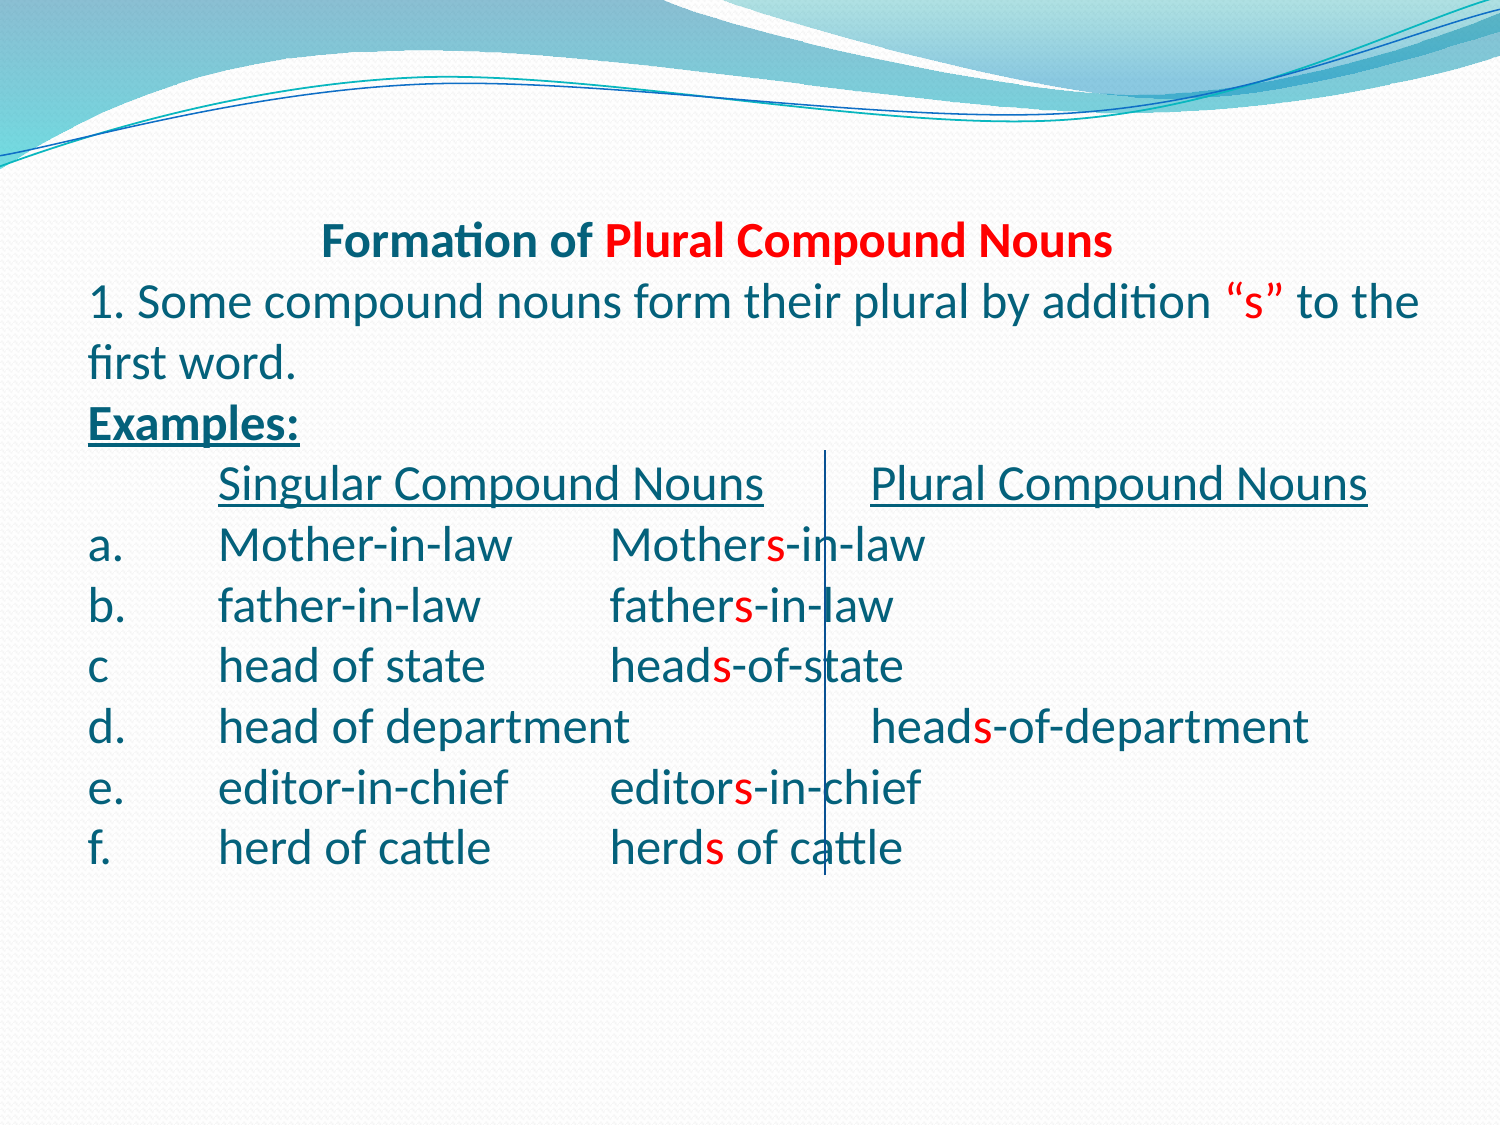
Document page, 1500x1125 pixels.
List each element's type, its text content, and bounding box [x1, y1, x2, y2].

title Formation of Plural Compound Nouns 1. Some compound nouns form their plural by addition “s” to the first word. Examples: Singular Compound Nouns Plural Compound Nouns a. Mother-in-law Mothers-in-law b. father-in-law fathers-in-law c head of state heads-of-state d. head of department heads-of-department e. editor-in-chief editors-in-chief f. herd of cattle herds of cattle [87, 187, 1438, 875]
